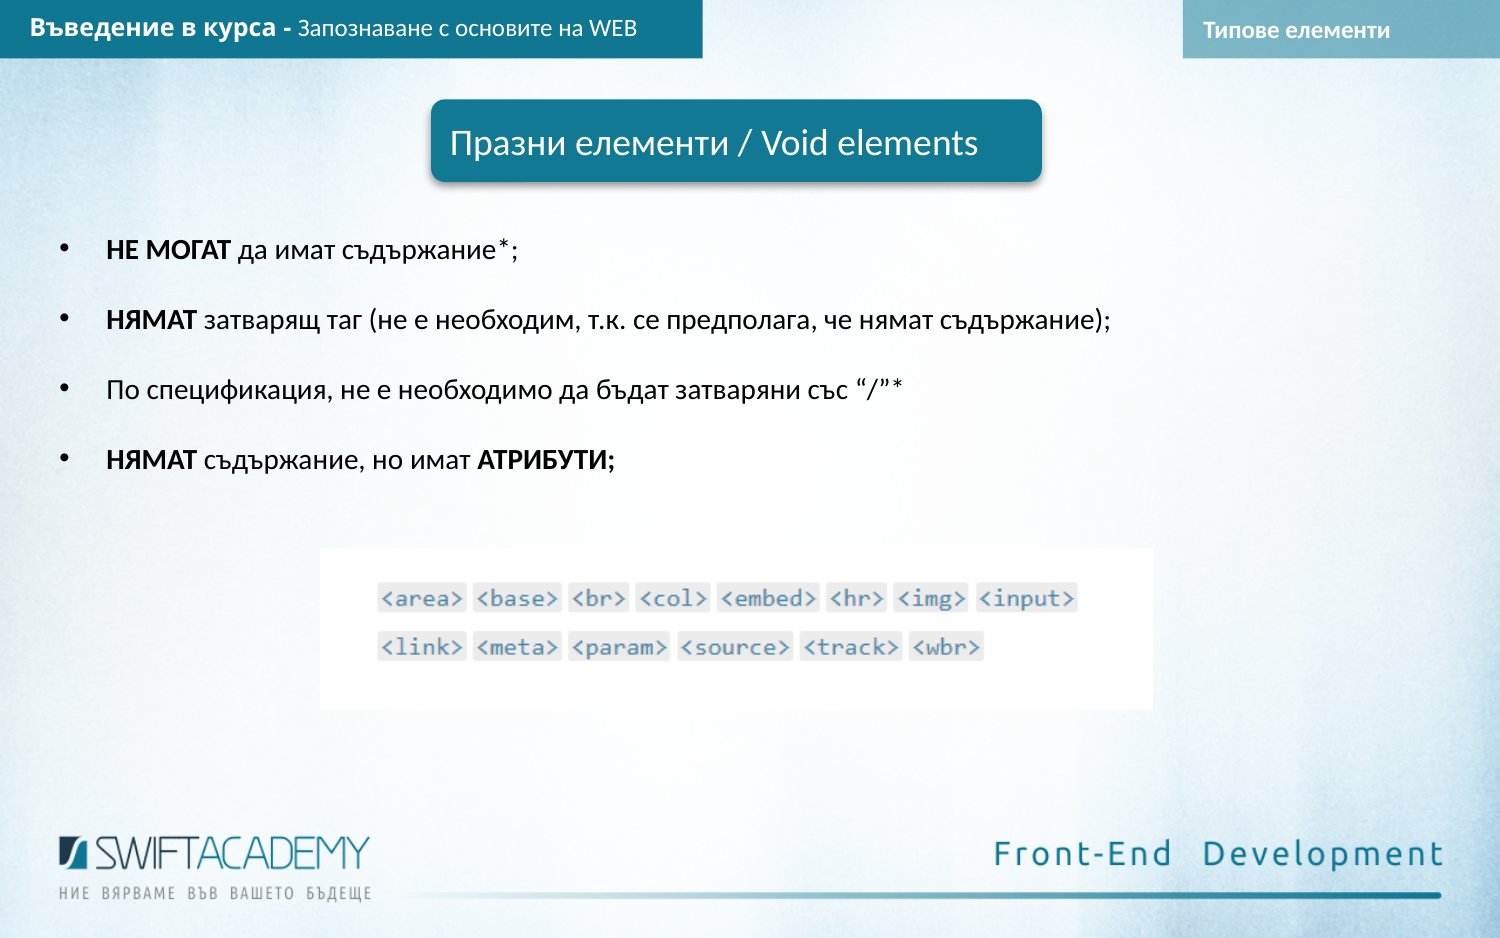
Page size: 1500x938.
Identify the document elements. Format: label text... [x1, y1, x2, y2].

text_box [1182, 0, 1500, 59]
text_box Типове елементи [1188, 6, 1407, 52]
picture [0, 0, 1500, 938]
text_box Въведение в курса - Запознаване с основите на WEB [14, 4, 691, 49]
text_box Празни елементи / Void elements [430, 98, 1043, 184]
text_box НЕ МОГАТ да имат съдържание*; НЯМАТ затварящ таг (не е необходим, т.к. се предполага, че нямат съдържание); По спецификация, не е необходимо да бъдат затваряни със “/”* НЯМАТ съдържание, но имат АТРИБУТИ; [44, 222, 1424, 867]
text_box [0, 0, 704, 59]
